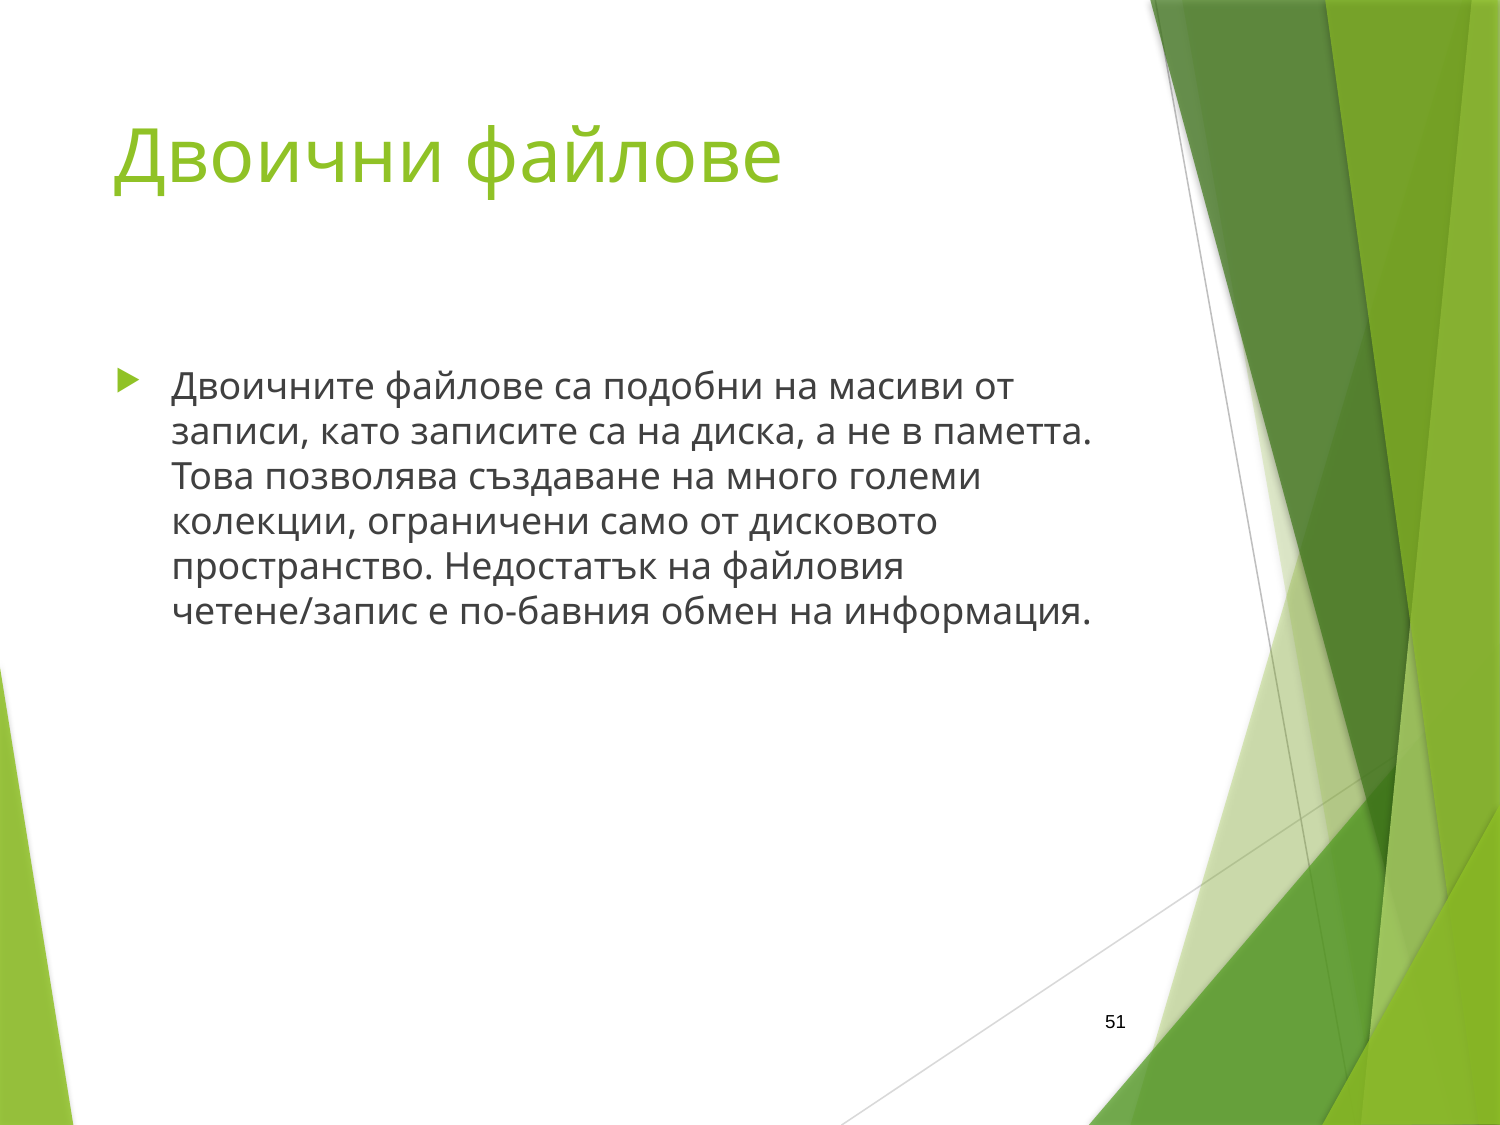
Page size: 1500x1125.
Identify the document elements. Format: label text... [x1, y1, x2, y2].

slide_number 51 [1057, 991, 1142, 1051]
list Двоичните файлове са подобни на масиви от записи, като записите са на диска, а не в паметта. Това позволява създаване на много големи колекции, ограничени само от дисковото пространство. Недостатък на файловия четене/запис е по-бавния обмен на информация. [99, 354, 1142, 992]
title Двоични файлове [99, 99, 1142, 317]
